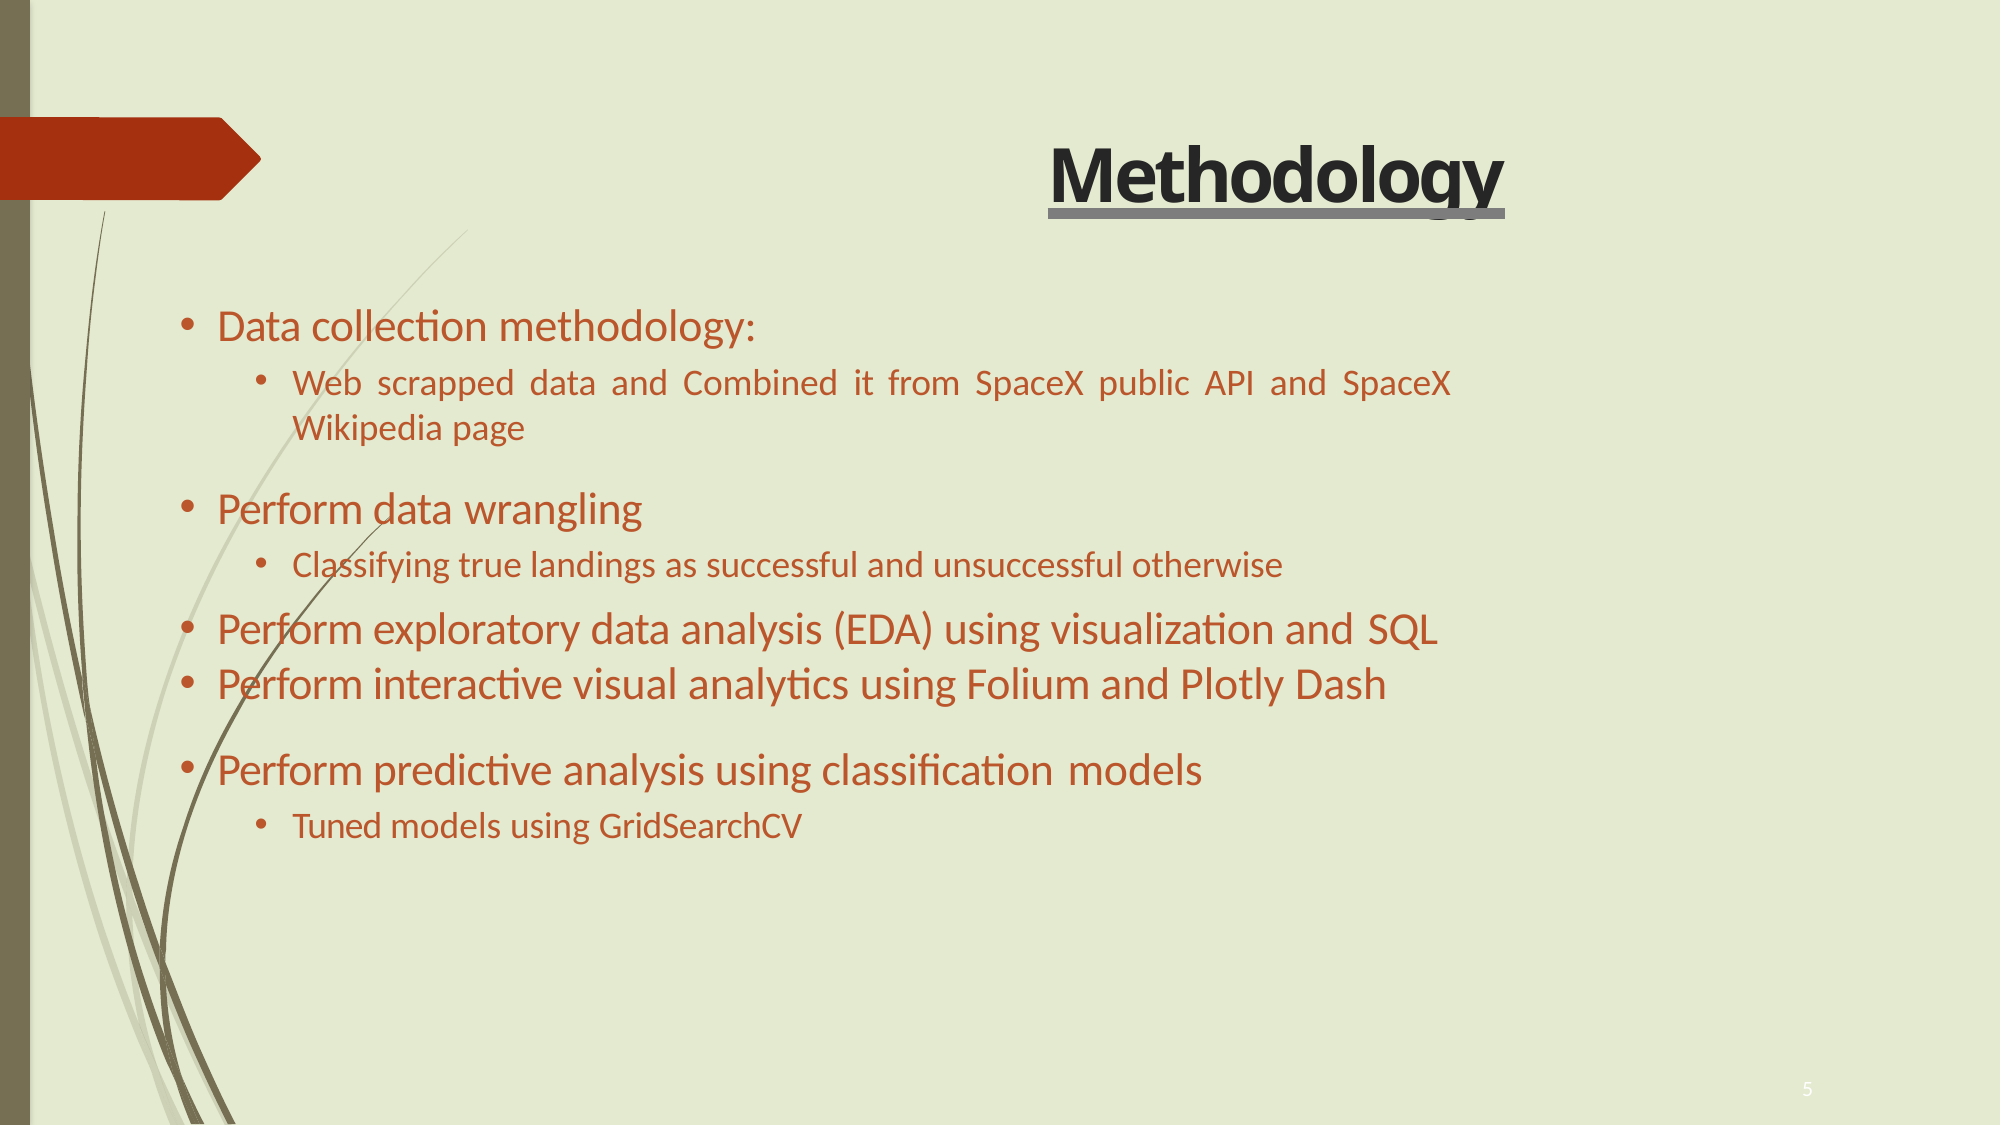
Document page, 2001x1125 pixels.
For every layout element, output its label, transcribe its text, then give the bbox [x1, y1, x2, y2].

title Methodology [962, 24, 1563, 316]
text_box 5 [1795, 1077, 1820, 1101]
text_box Data collection methodology: Web scrapped data and Combined it from SpaceX public API and SpaceX Wikipedia page Perform data wrangling Classifying true landings as successful and unsuccessful otherwise Perform exploratory data analysis (EDA) using visualization and SQL Perform interactive visual analytics using Folium and Plotly Dash Perform predictive analysis using classification models Tuned models using GridSearchCV [177, 285, 1451, 846]
